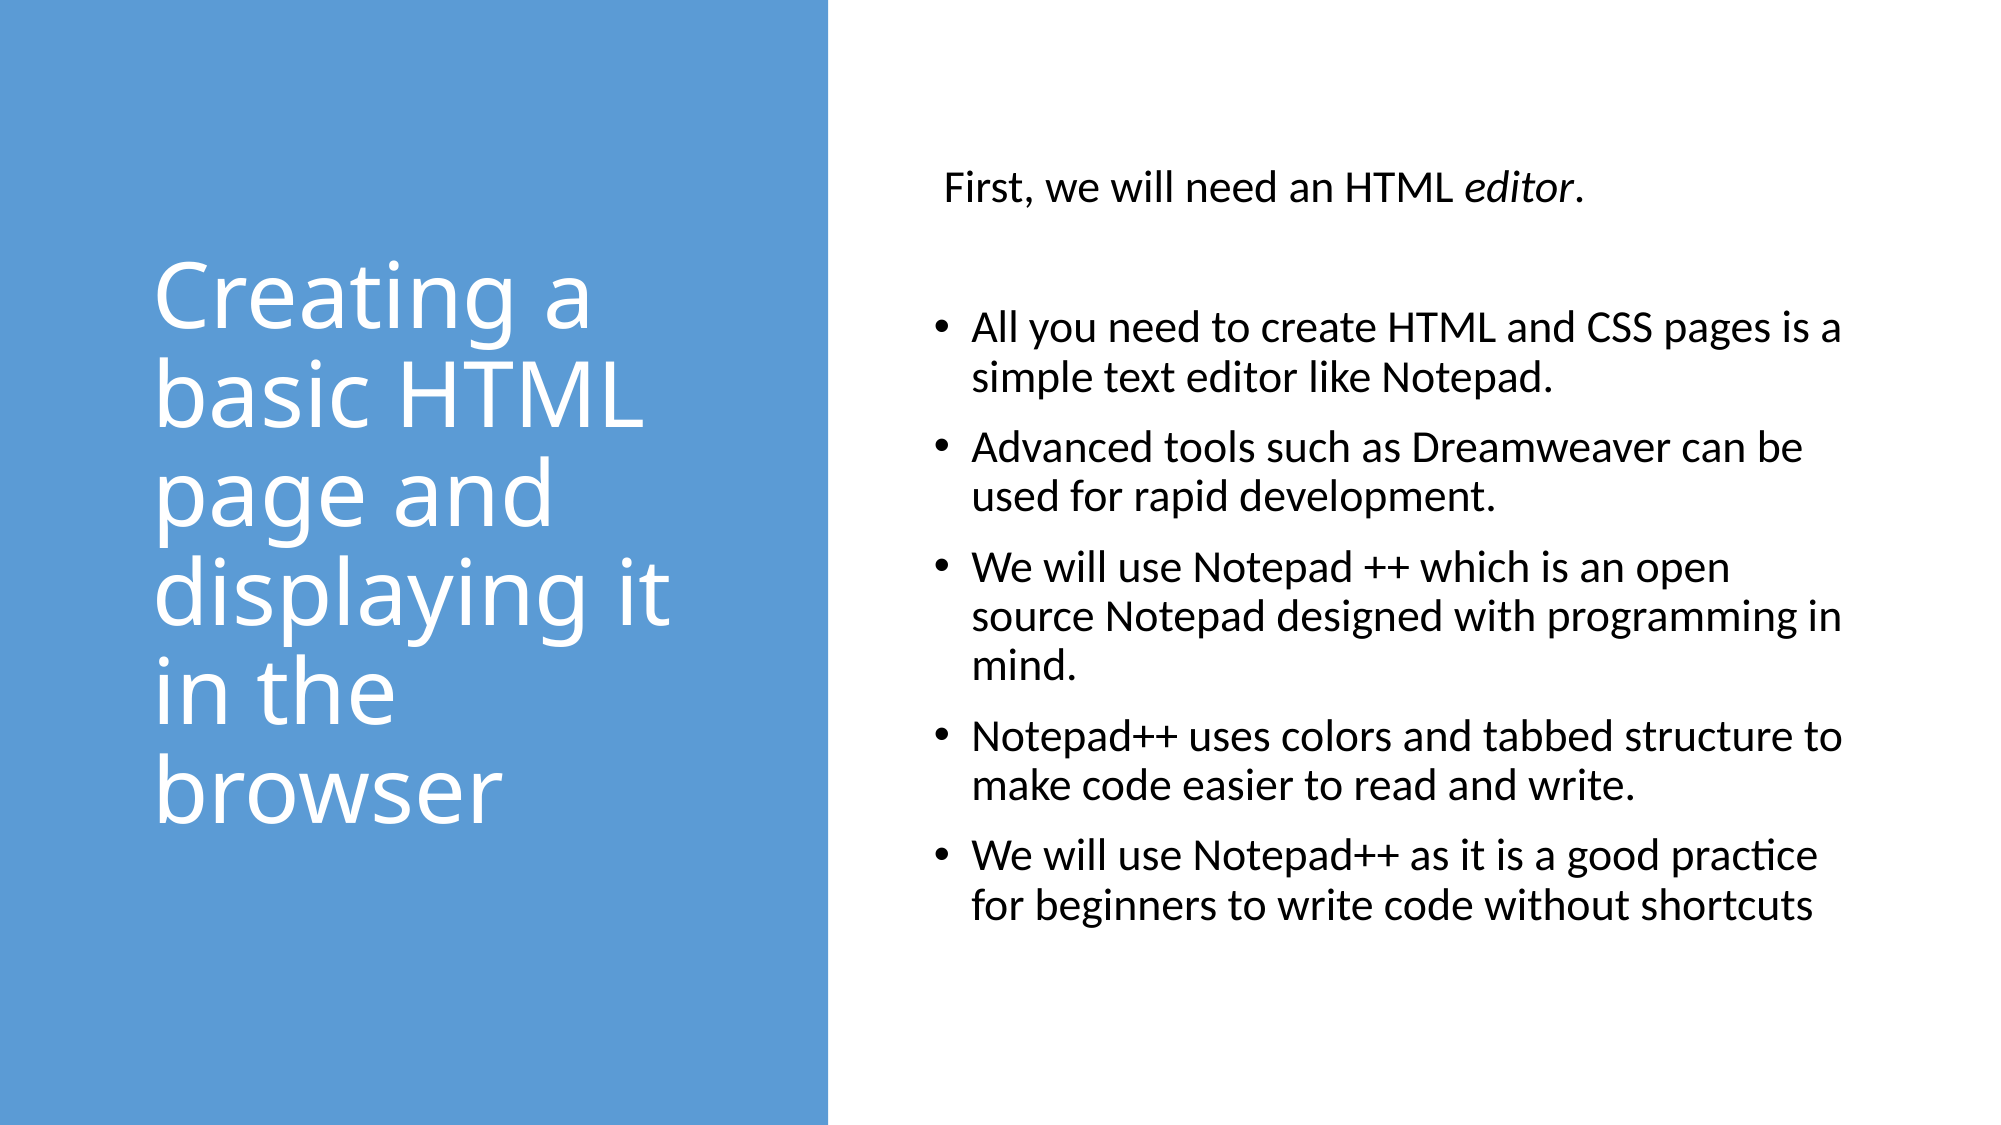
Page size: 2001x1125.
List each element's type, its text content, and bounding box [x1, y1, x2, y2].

list First, we will need an HTML editor. All you need to create HTML and CSS pages is a simple text editor like Notepad. Advanced tools such as Dreamweaver can be used for rapid development. We will use Notepad ++ which is an open source Notepad designed with programming in mind. Notepad++ uses colors and tabbed structure to make code easier to read and write. We will use Notepad++ as it is a good practice for beginners to write code without shortcuts [918, 102, 1863, 991]
title Creating a basic HTML page and displaying it in the browser [137, 102, 756, 991]
text_box [0, 0, 829, 1125]
